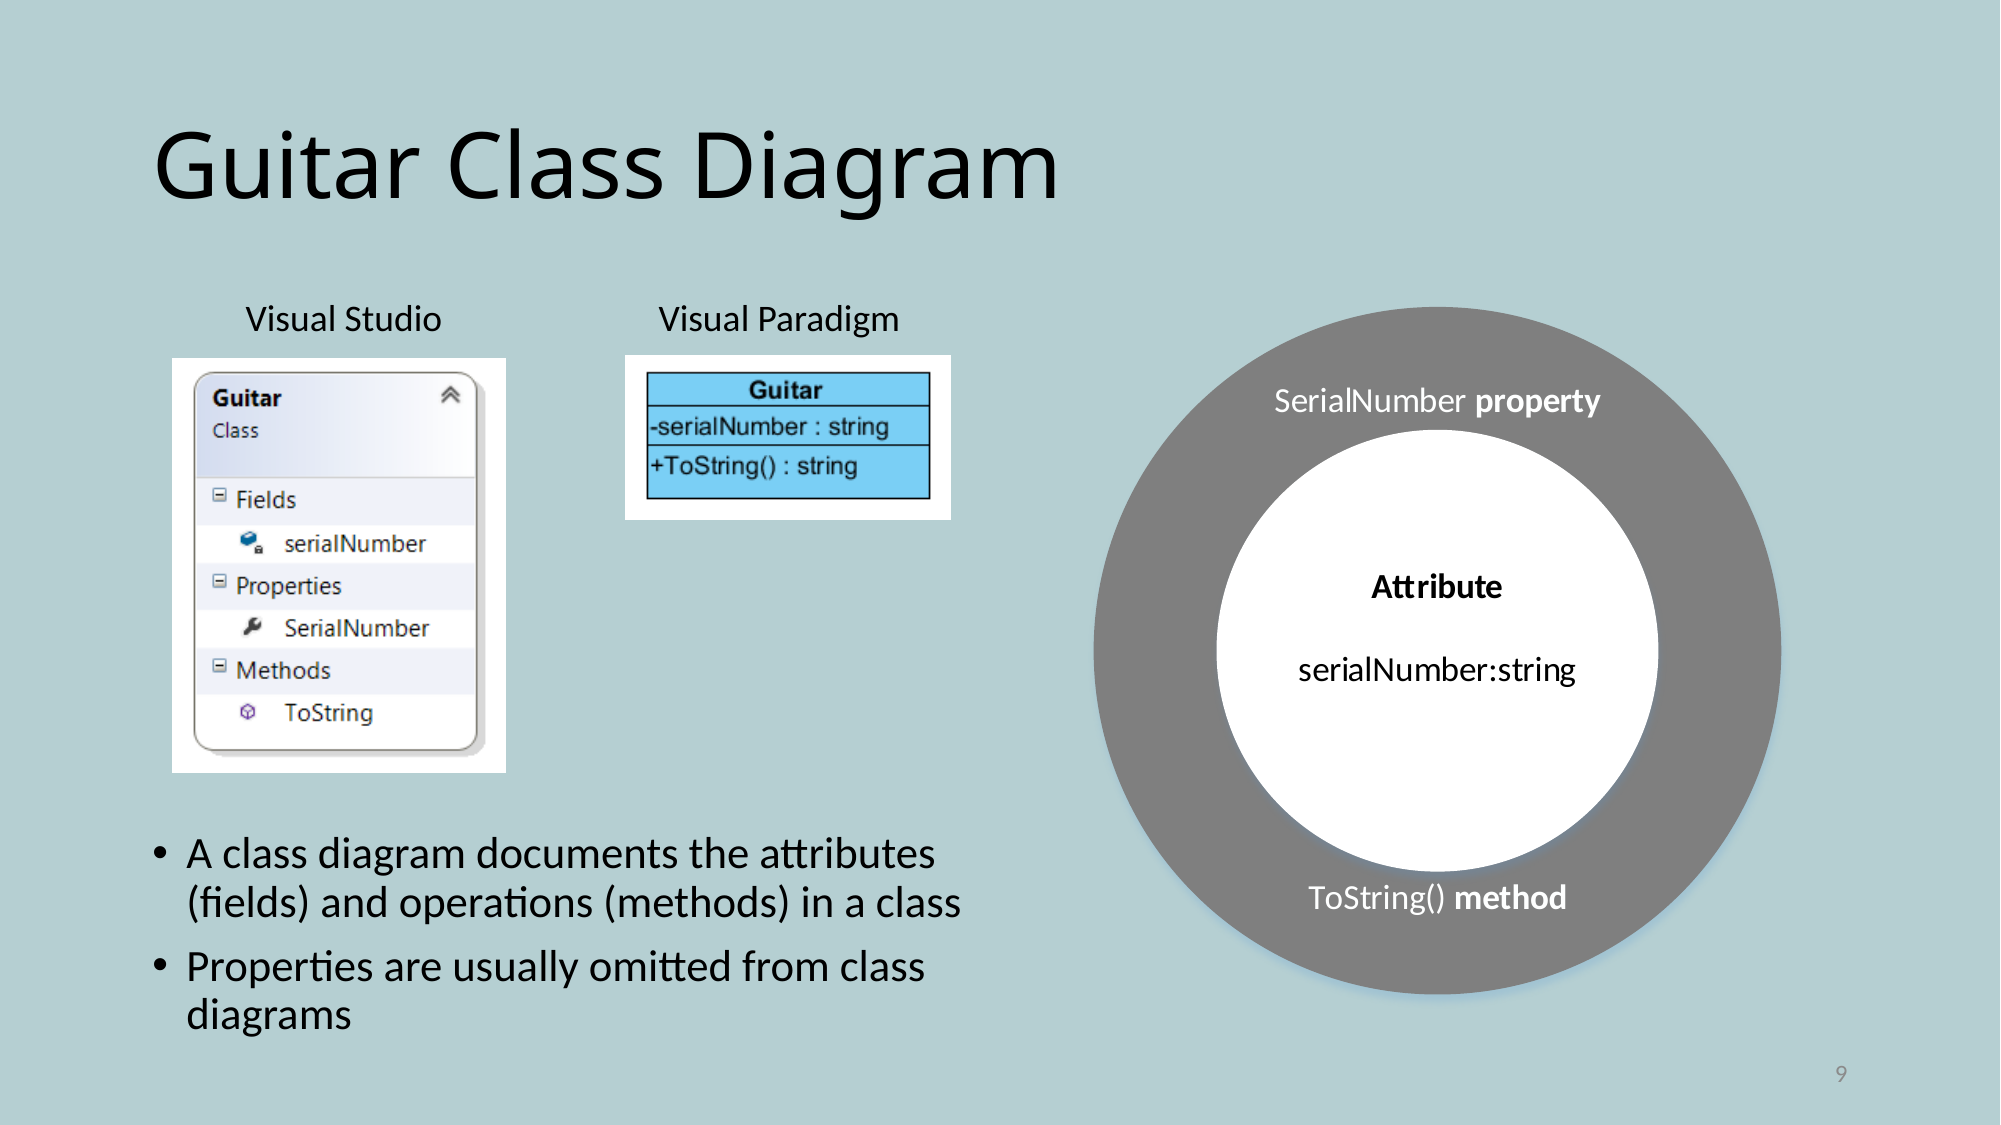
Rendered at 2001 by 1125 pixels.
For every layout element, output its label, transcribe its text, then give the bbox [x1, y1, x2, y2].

list A class diagram documents the attributes (fields) and operations (methods) in a class Properties are usually omitted from class diagrams [137, 237, 988, 1072]
picture [172, 358, 506, 773]
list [1080, 299, 1795, 1014]
text_box Visual Paradigm [643, 286, 916, 347]
slide_number 9 [1412, 1042, 1863, 1103]
text_box Visual Studio [230, 286, 464, 347]
picture [625, 355, 951, 520]
title Guitar Class Diagram [137, 59, 1863, 278]
